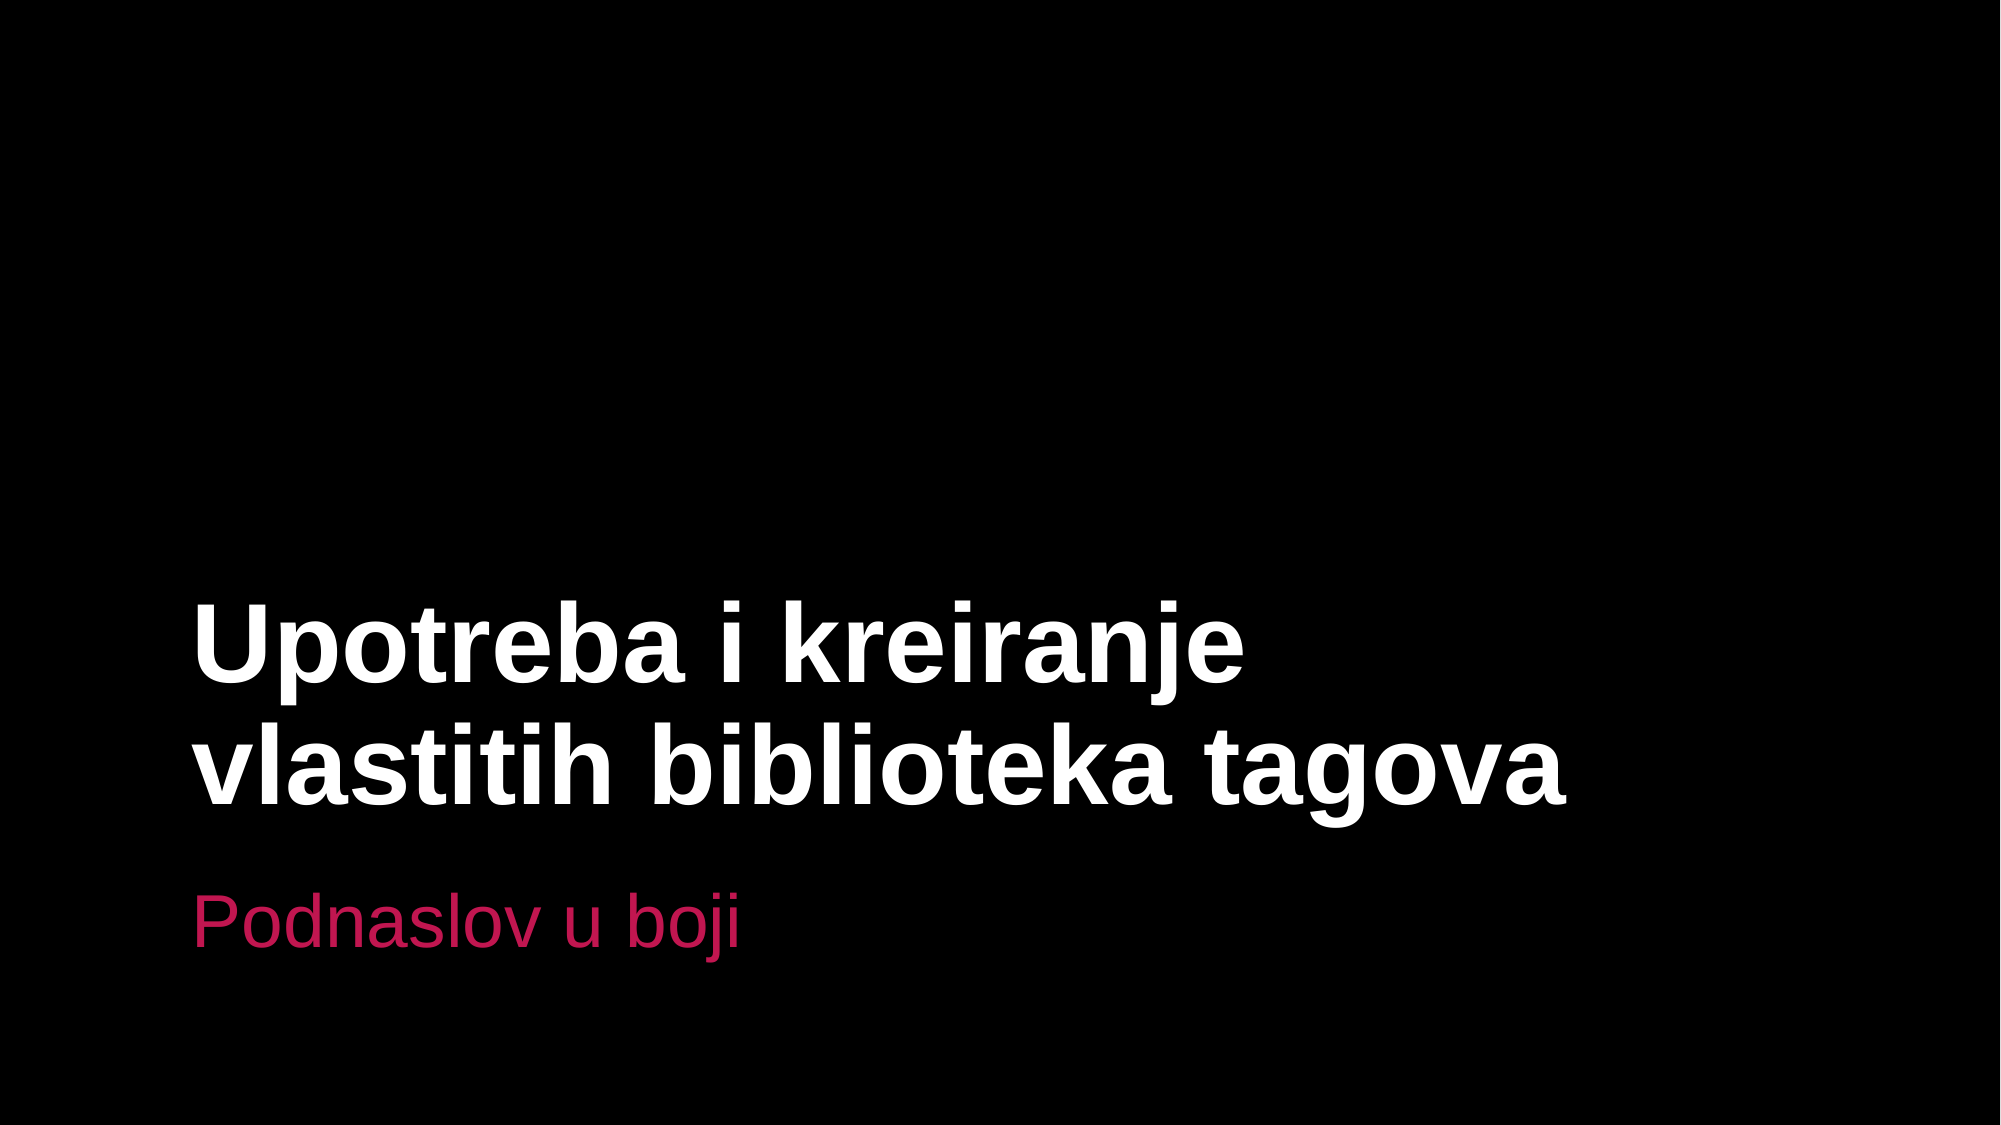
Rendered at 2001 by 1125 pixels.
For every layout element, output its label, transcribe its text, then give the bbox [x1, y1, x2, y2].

title Upotreba i kreiranje vlastitih biblioteka tagova [176, 542, 1594, 757]
text_box Podnaslov u boji [176, 757, 1594, 1089]
